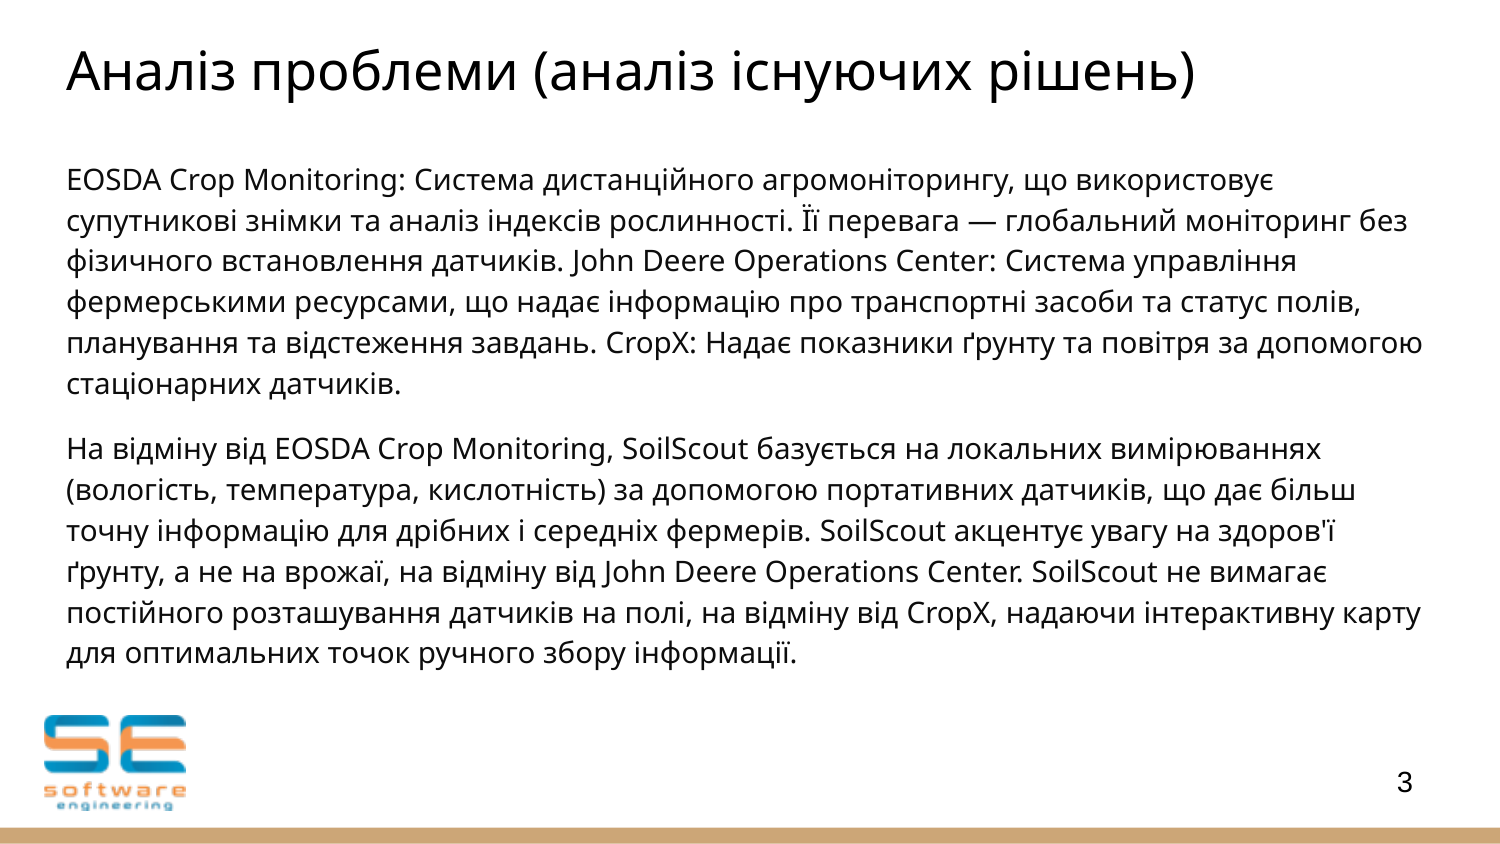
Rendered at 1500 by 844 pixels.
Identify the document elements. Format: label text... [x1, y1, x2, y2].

title Аналіз проблеми (аналіз існуючих рішень) [51, 0, 1449, 116]
list EOSDA Crop Monitoring: Система дистанційного агромоніторингу, що використовує супутникові знімки та аналіз індексів рослинності. Її перевага — глобальний моніторинг без фізичного встановлення датчиків. John Deere Operations Center: Система управління фермерськими ресурсами, що надає інформацію про транспортні засоби та статус полів, планування та відстеження завдань. CropX: Надає показники ґрунту та повітря за допомогою стаціонарних датчиків. На відміну від EOSDA Crop Monitoring, SoilScout базується на локальних вимірюваннях (вологість, температура, кислотність) за допомогою портативних датчиків, що дає більш точну інформацію для дрібних і середніх фермерів. SoilScout акцентує увагу на здоров'ї ґрунту, а не на врожаї, на відміну від John Deere Operations Center. SoilScout не вимагає постійного розташування датчиків на полі, на відміну від CropX, надаючи інтерактивну карту для оптимальних точок ручного збору інформації. [51, 140, 1449, 691]
text_box 3 [1382, 755, 1500, 806]
picture [43, 714, 186, 811]
